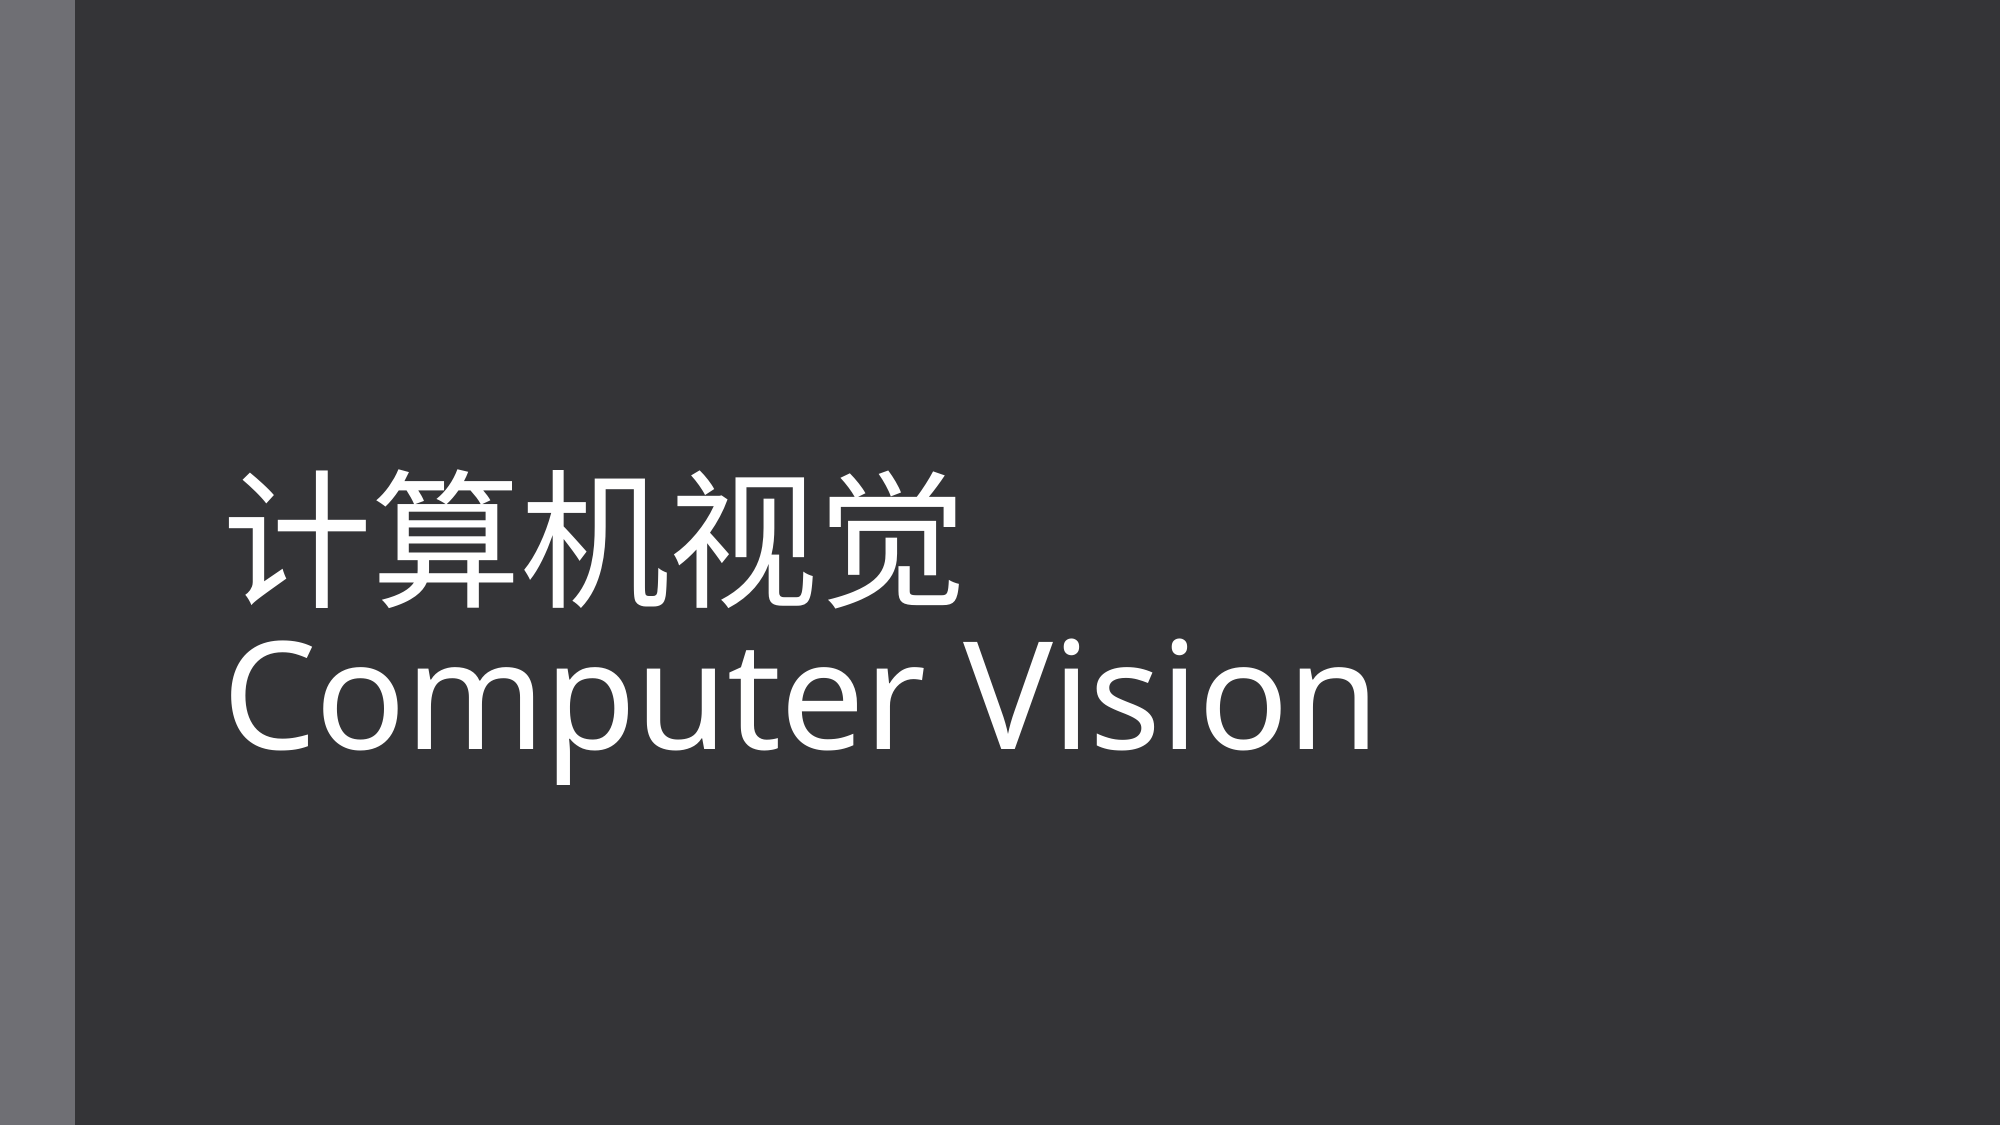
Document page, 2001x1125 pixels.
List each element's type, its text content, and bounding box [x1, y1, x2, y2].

title 计算机视觉 Computer Vision [206, 124, 1752, 788]
